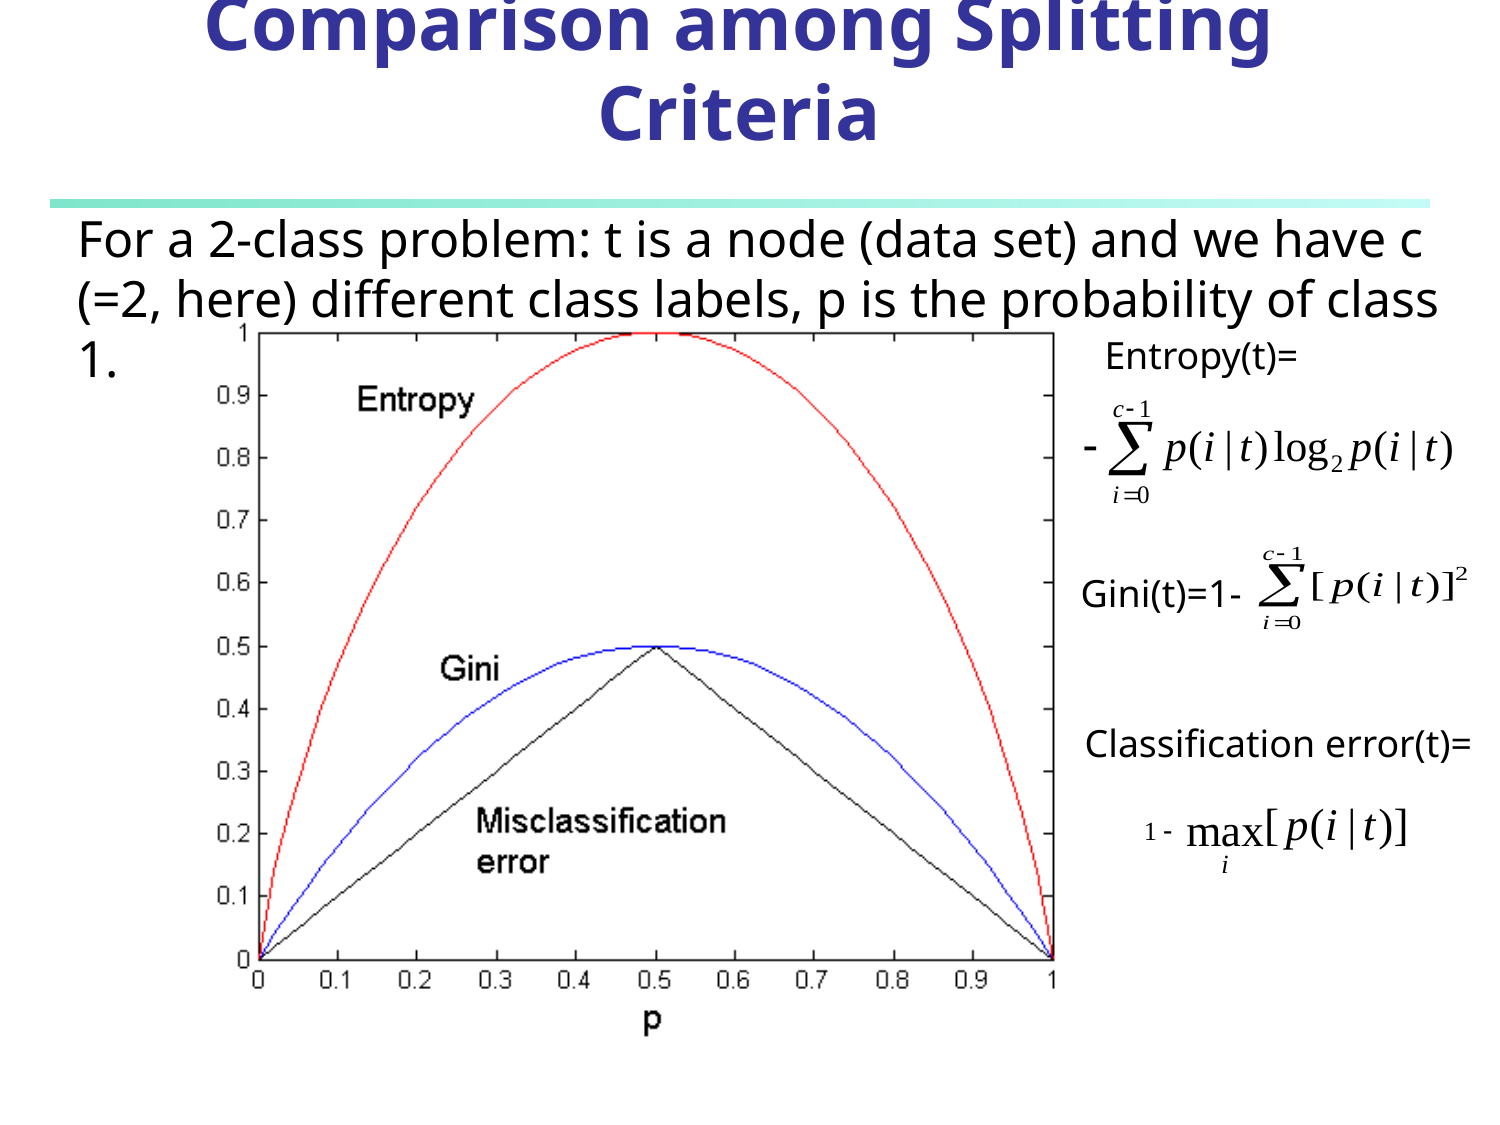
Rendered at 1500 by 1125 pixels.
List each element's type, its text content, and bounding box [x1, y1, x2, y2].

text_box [1137, 799, 1419, 887]
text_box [1074, 387, 1463, 515]
picture [124, 274, 1151, 1044]
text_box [1249, 537, 1484, 638]
title Comparison among Splitting Criteria [49, 62, 1429, 163]
text_box Entropy(t)= [1154, 324, 1314, 385]
text_box Classification error(t)= [1154, 712, 1488, 773]
text_box For a 2-class problem: t is a node (data set) and we have c (=2, here) different class labels, p is the probability of class 1. [62, 199, 1463, 395]
text_box Gini(t)=1- [1154, 562, 1244, 623]
